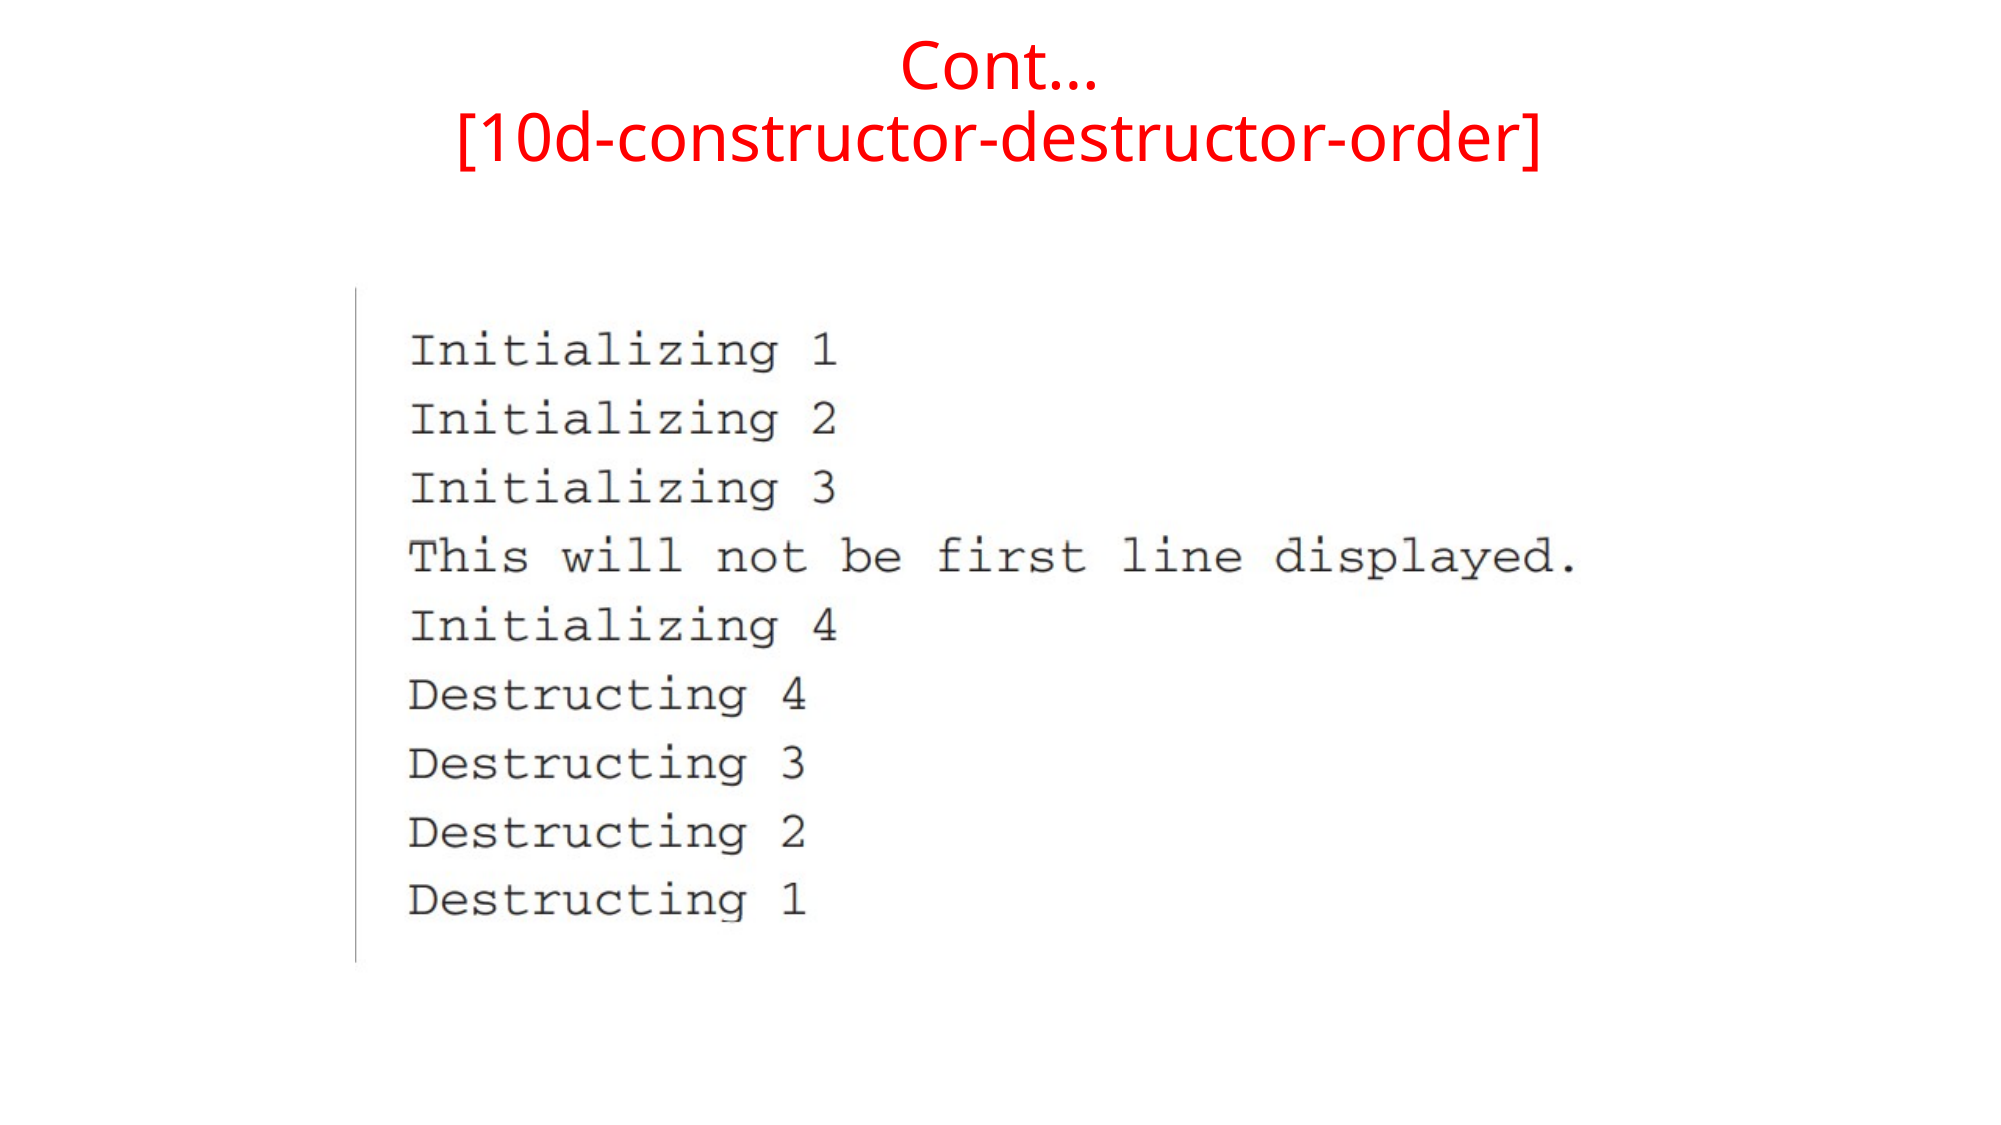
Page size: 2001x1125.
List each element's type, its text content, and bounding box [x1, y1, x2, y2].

title Cont… [10d-constructor-destructor-order] [0, 0, 2000, 209]
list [354, 271, 1645, 978]
